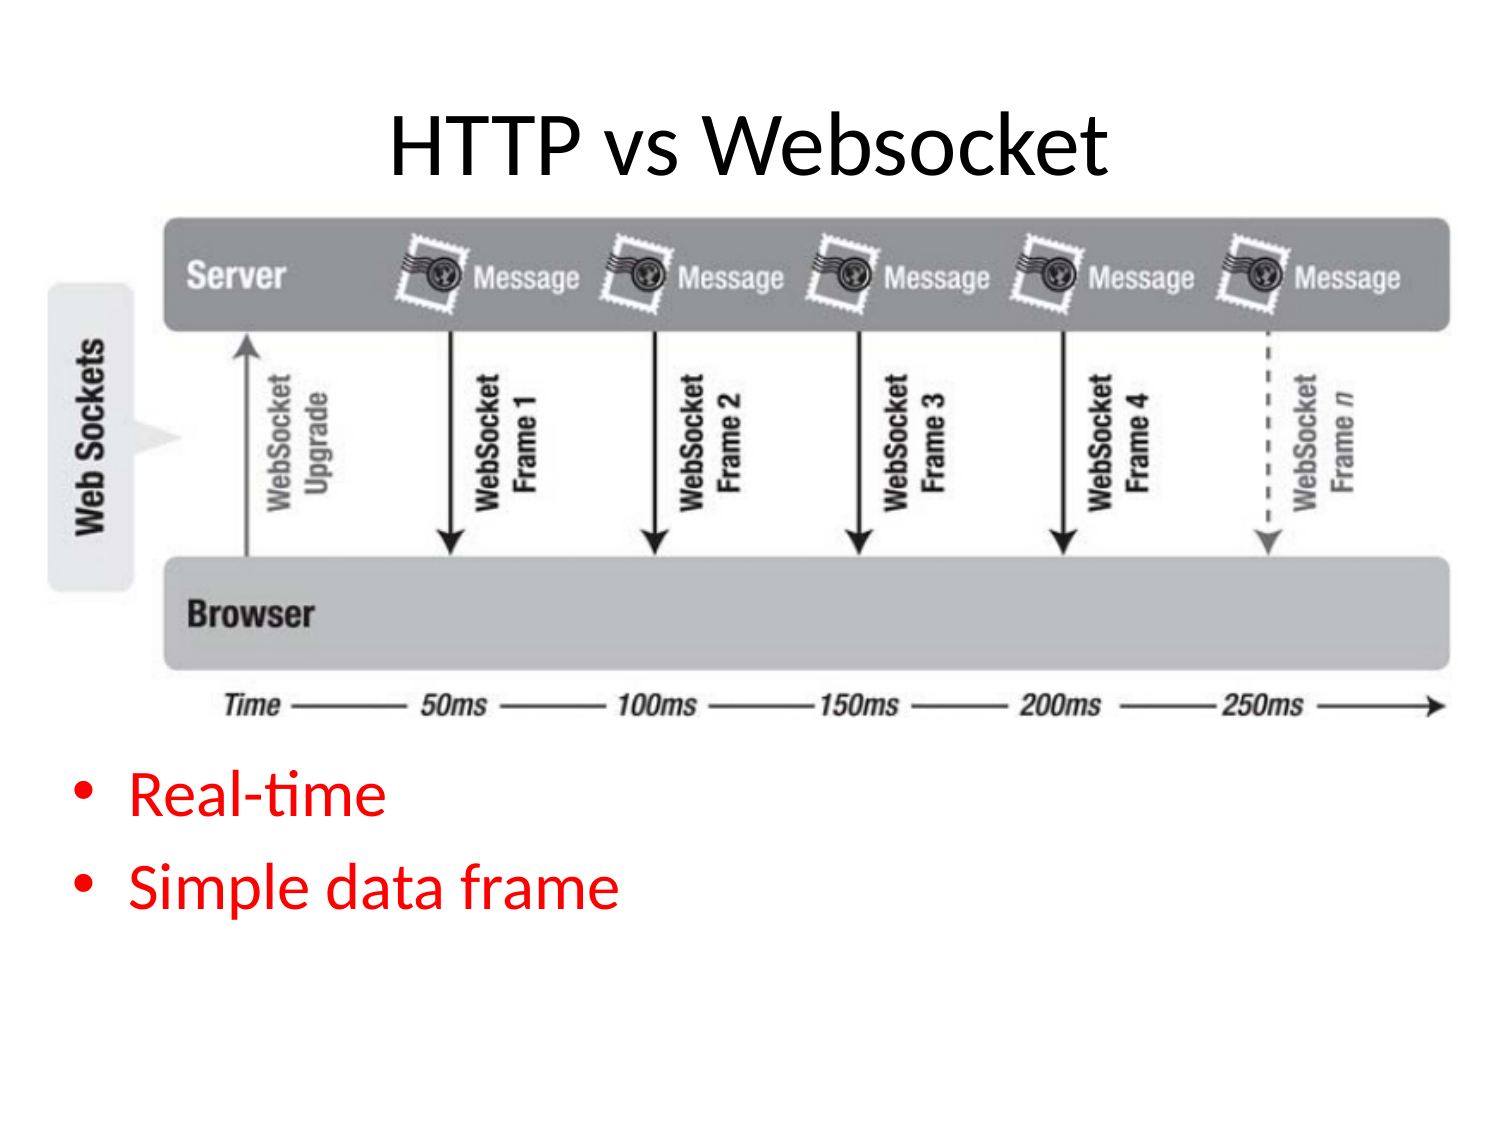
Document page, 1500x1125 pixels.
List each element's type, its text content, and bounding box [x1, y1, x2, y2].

picture [41, 196, 1464, 729]
title HTTP vs Websocket [75, 45, 1425, 194]
text_box Real-time Simple data frame [56, 741, 757, 1000]
